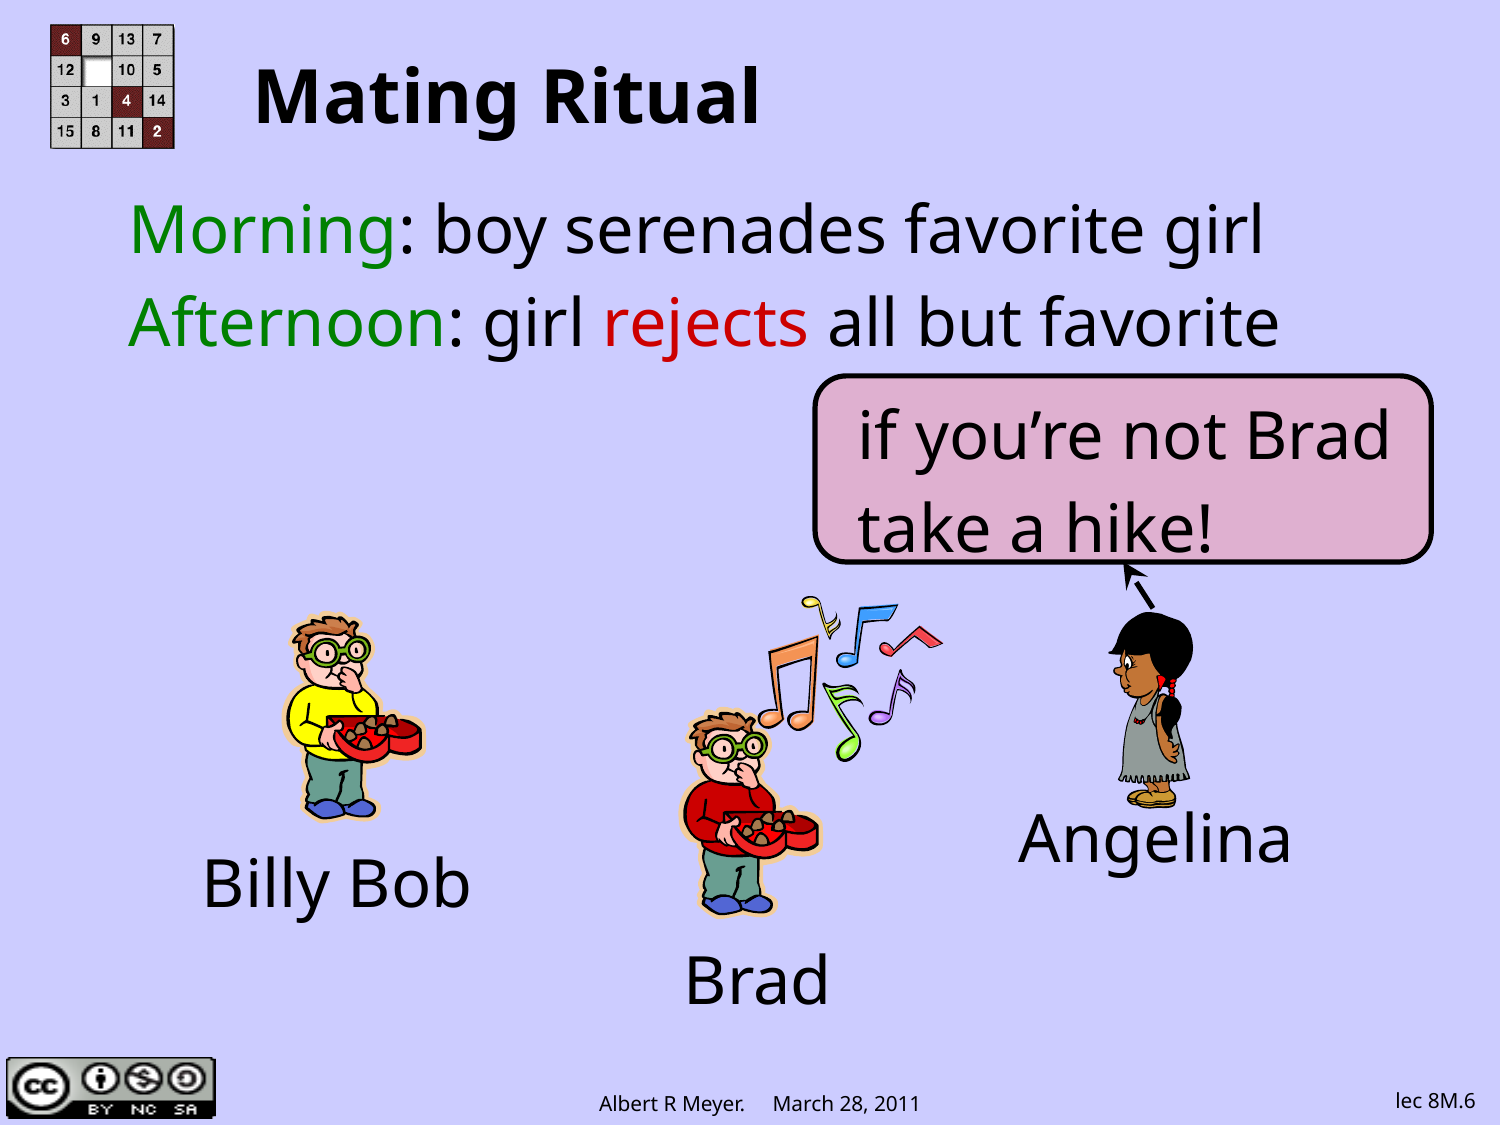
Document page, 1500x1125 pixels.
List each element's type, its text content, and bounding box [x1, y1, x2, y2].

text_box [186, 608, 489, 930]
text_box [814, 375, 1432, 609]
title Mating Ritual [237, 0, 1476, 188]
picture [677, 593, 944, 922]
picture [1108, 609, 1198, 809]
slide_number lec 8M.6 [1247, 1079, 1491, 1121]
picture [6, 1057, 216, 1119]
text_box Morning: boy serenades favorite girl Afternoon: girl rejects all but favorite [114, 179, 1390, 550]
text_box Angelina [1003, 788, 1310, 884]
picture [50, 24, 175, 149]
text_box Brad [668, 930, 847, 1025]
